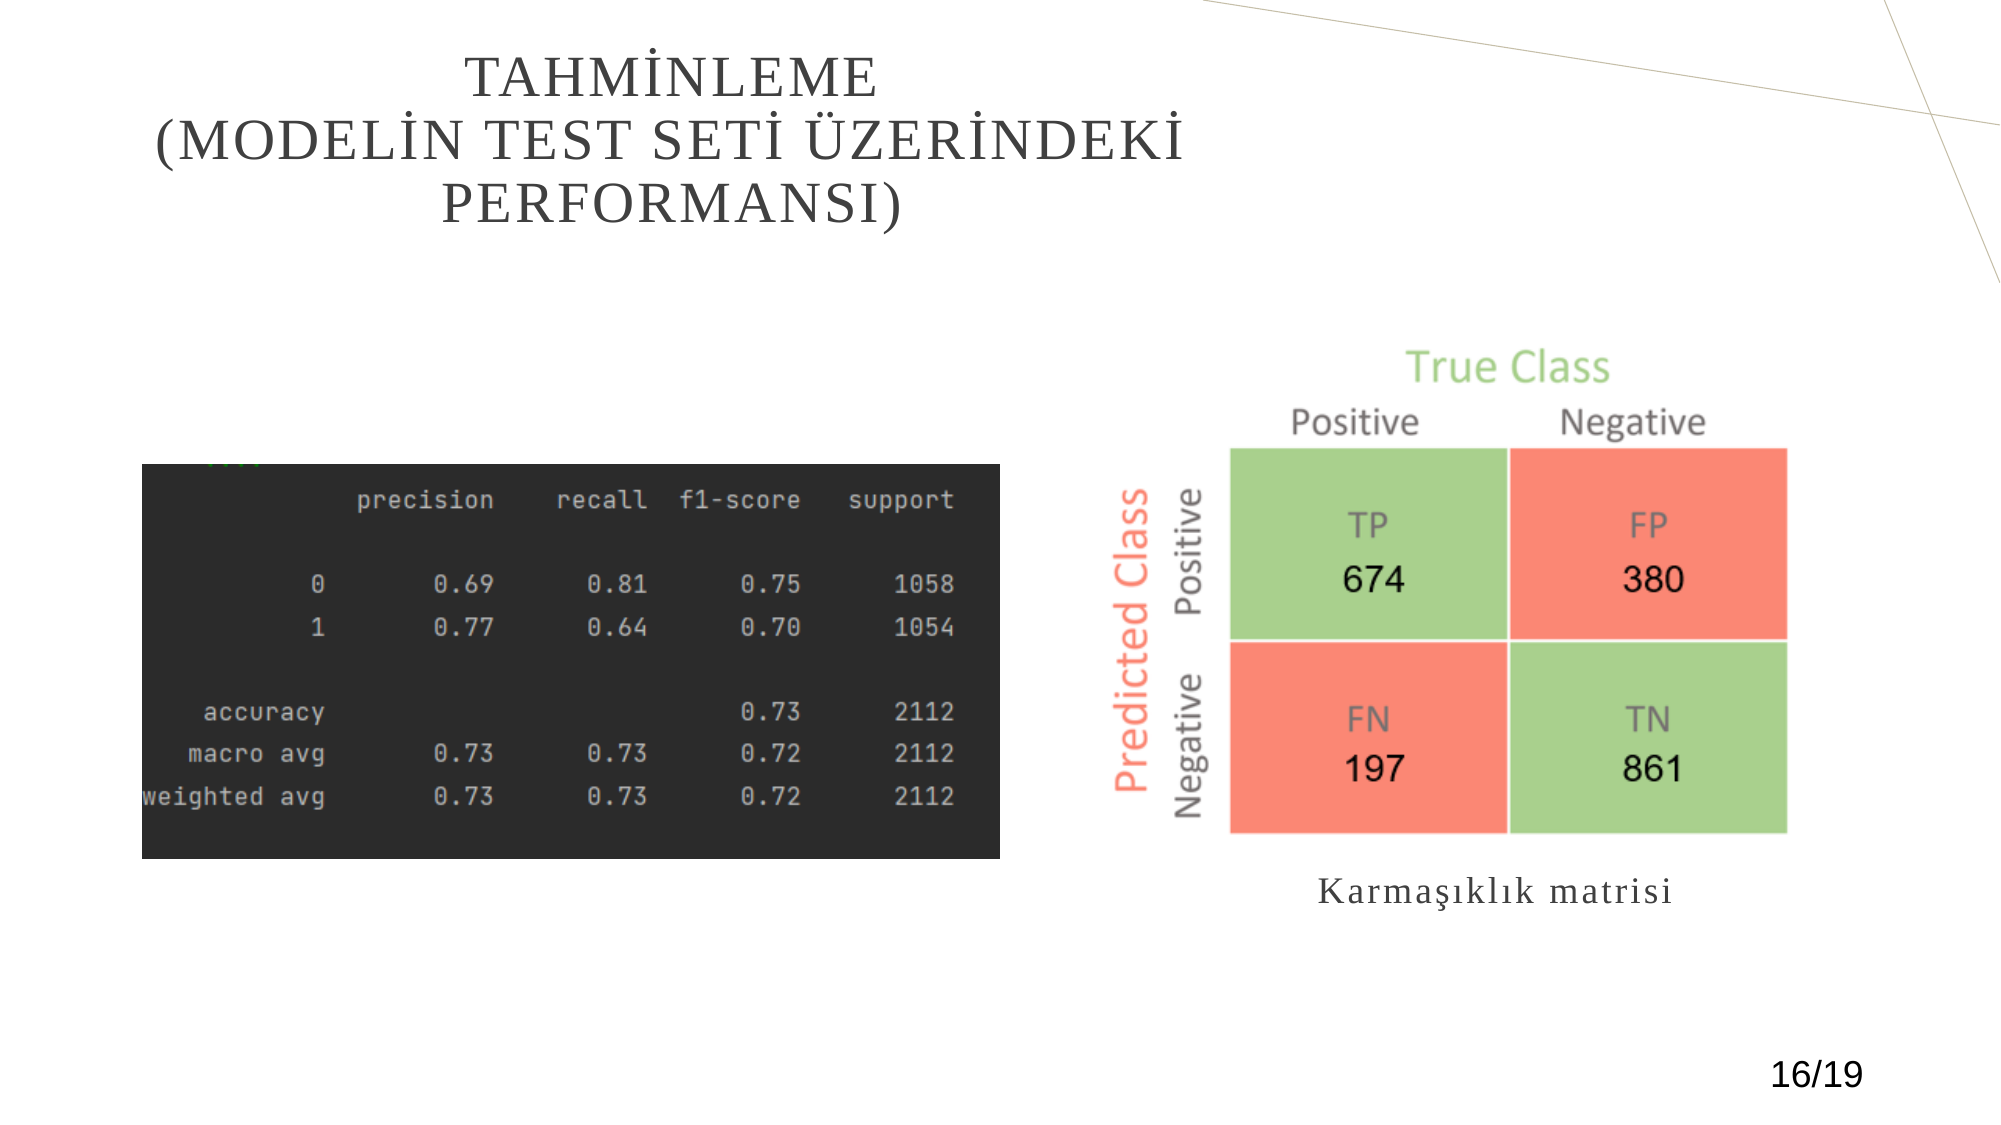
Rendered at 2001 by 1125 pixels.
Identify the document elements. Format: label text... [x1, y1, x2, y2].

text_box 16/19 [1755, 1042, 1890, 1103]
text_box Karmaşıklık matrisi [1302, 867, 1702, 919]
picture [1086, 324, 1811, 859]
picture [142, 464, 1001, 859]
text_box Tahminleme (Modelin Test Seti Üzerindeki Performansı) [118, 39, 1225, 243]
